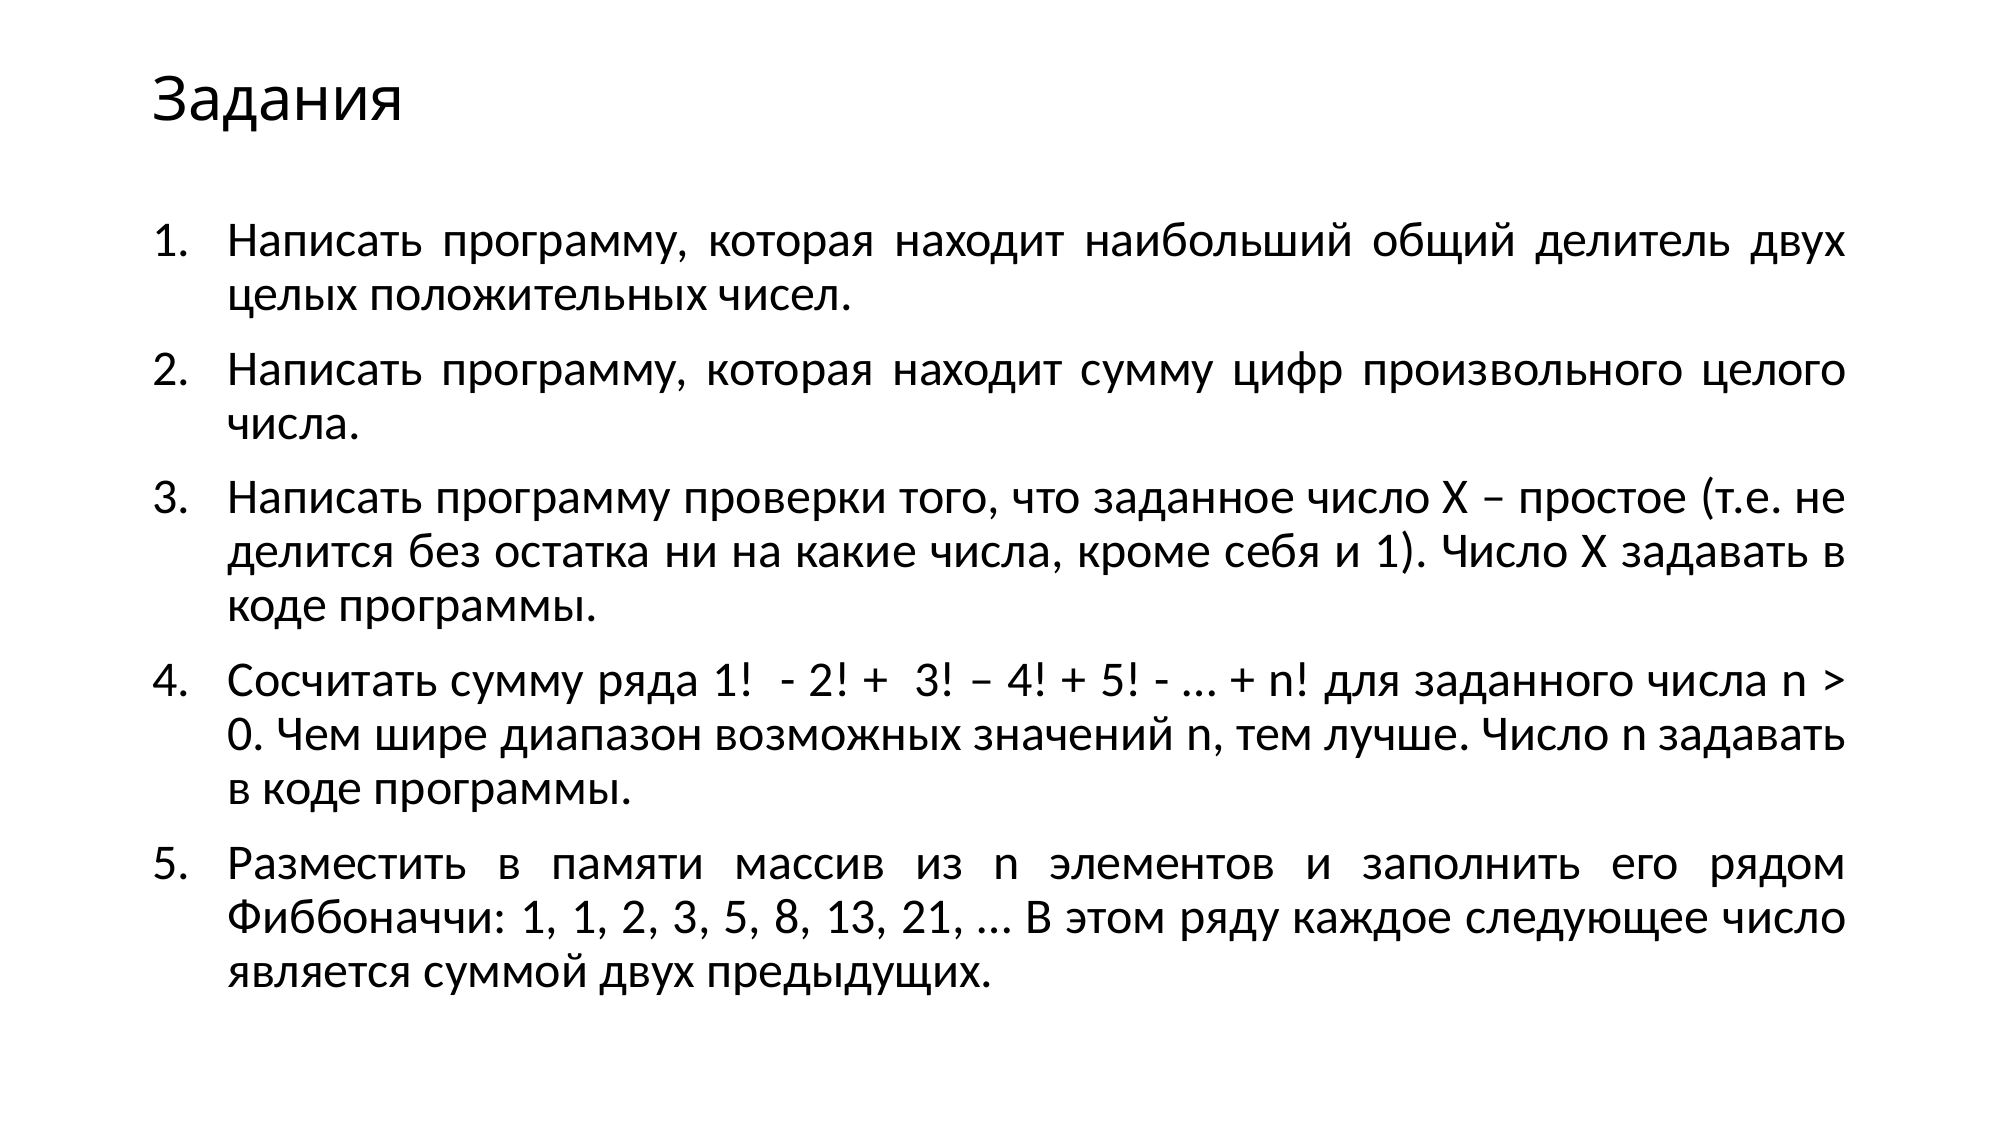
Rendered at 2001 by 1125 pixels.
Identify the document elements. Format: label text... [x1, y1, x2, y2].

list Написать программу, которая находит наибольший общий делитель двух целых положительных чисел. Написать программу, которая находит сумму цифр произвольного целого числа. Написать программу проверки того, что заданное число Х – простое (т.е. не делится без остатка ни на какие числа, кроме себя и 1). Число X задавать в коде программы. Сосчитать сумму ряда 1! - 2! + 3! – 4! + 5! - … + n! для заданного числа n > 0. Чем шире диапазон возможных значений n, тем лучше. Число n задавать в коде программы. Разместить в памяти массив из n элементов и заполнить его рядом Фиббоначчи: 1, 1, 2, 3, 5, 8, 13, 21, … В этом ряду каждое следующее число является суммой двух предыдущих. [137, 205, 1863, 1014]
title Задания [137, 59, 1863, 142]
